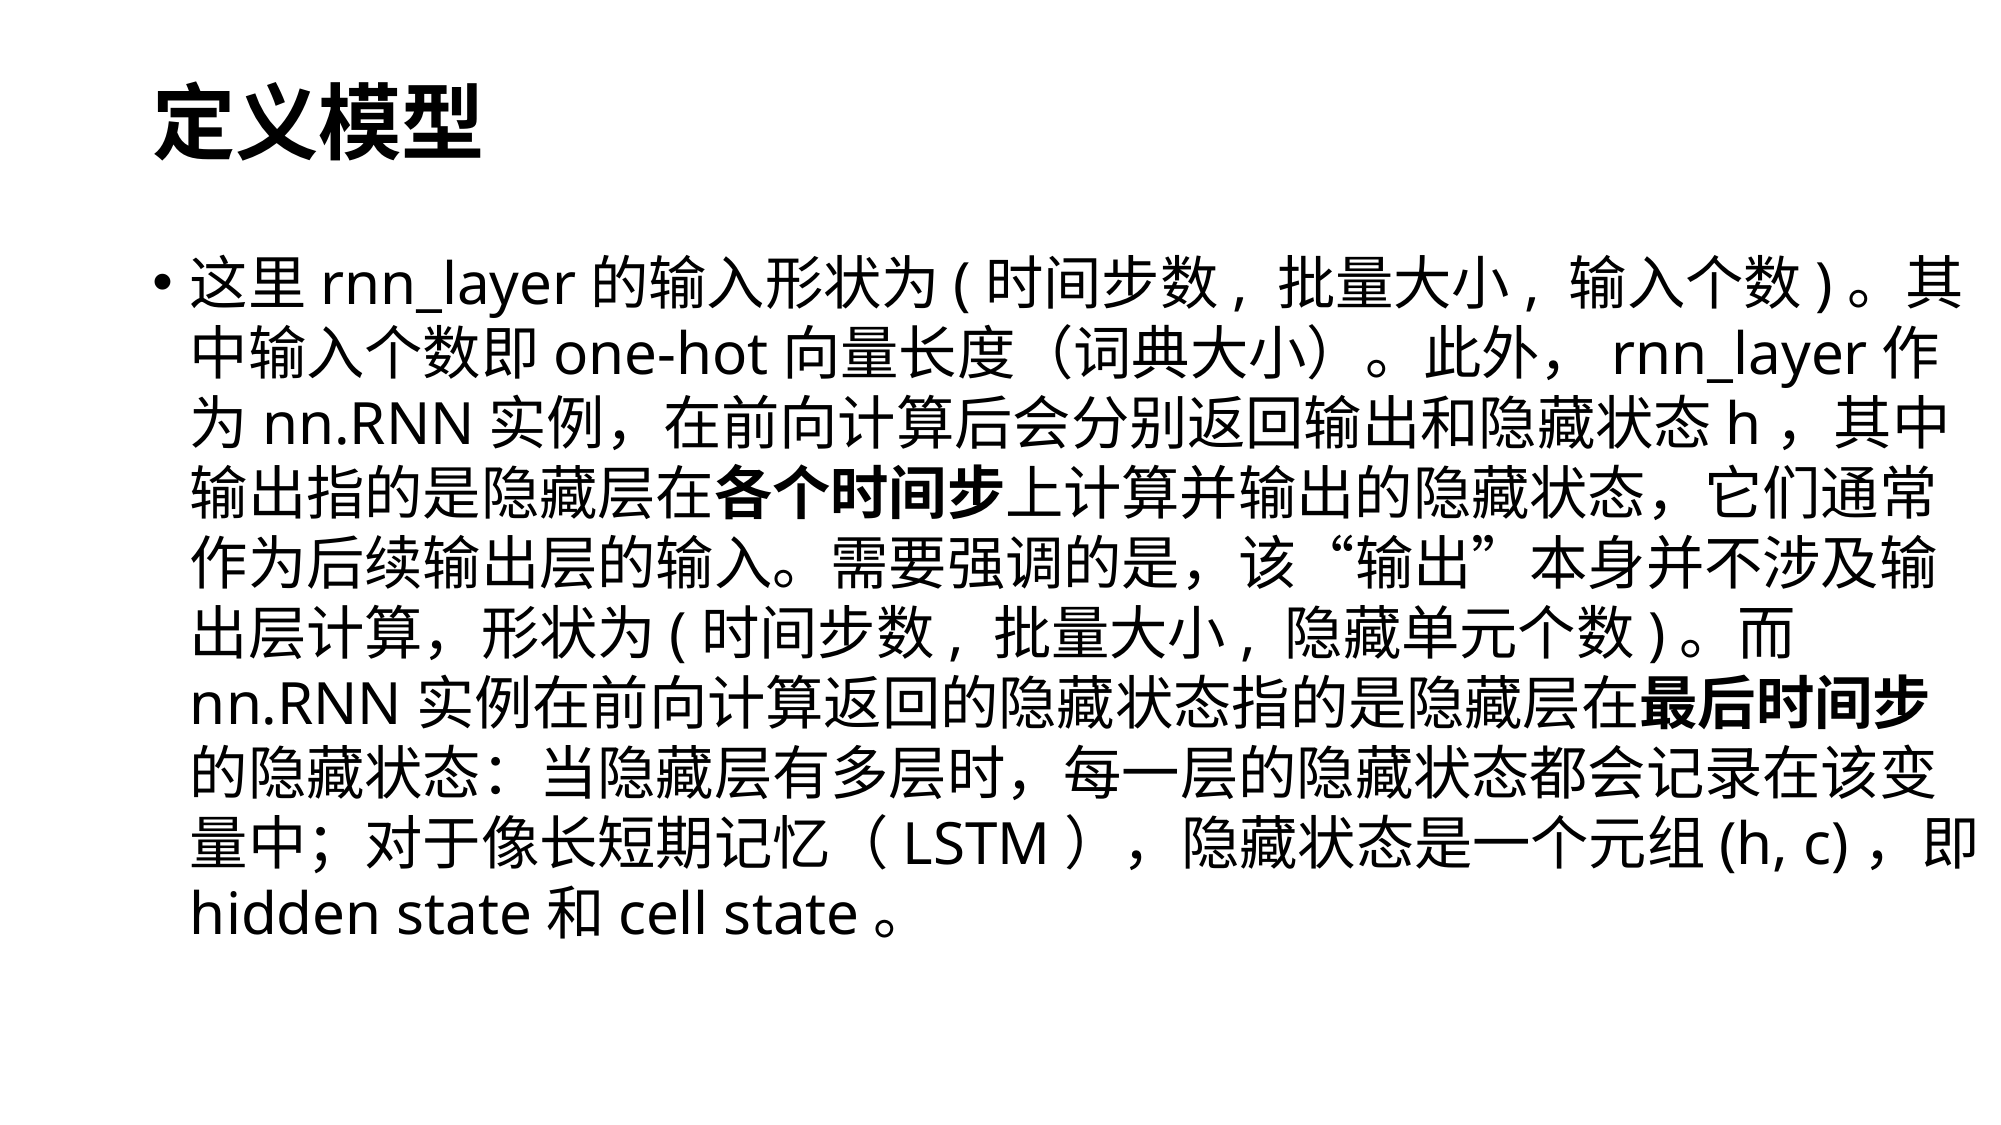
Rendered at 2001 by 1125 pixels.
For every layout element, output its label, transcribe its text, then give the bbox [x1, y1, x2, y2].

title 定义模型 [137, 18, 1863, 236]
list 这里rnn_layer的输入形状为(时间步数, 批量大小, 输入个数)。其中输入个数即one-hot向量长度（词典大小）。此外，rnn_layer作为nn.RNN实例，在前向计算后会分别返回输出和隐藏状态h，其中输出指的是隐藏层在各个时间步上计算并输出的隐藏状态，它们通常作为后续输出层的输入。需要强调的是，该“输出”本身并不涉及输出层计算，形状为(时间步数, 批量大小, 隐藏单元个数)。而nn.RNN实例在前向计算返回的隐藏状态指的是隐藏层在最后时间步的隐藏状态：当隐藏层有多层时，每一层的隐藏状态都会记录在该变量中；对于像长短期记忆（LSTM），隐藏状态是一个元组(h, c)，即hidden state和cell state。 [137, 238, 2000, 1125]
